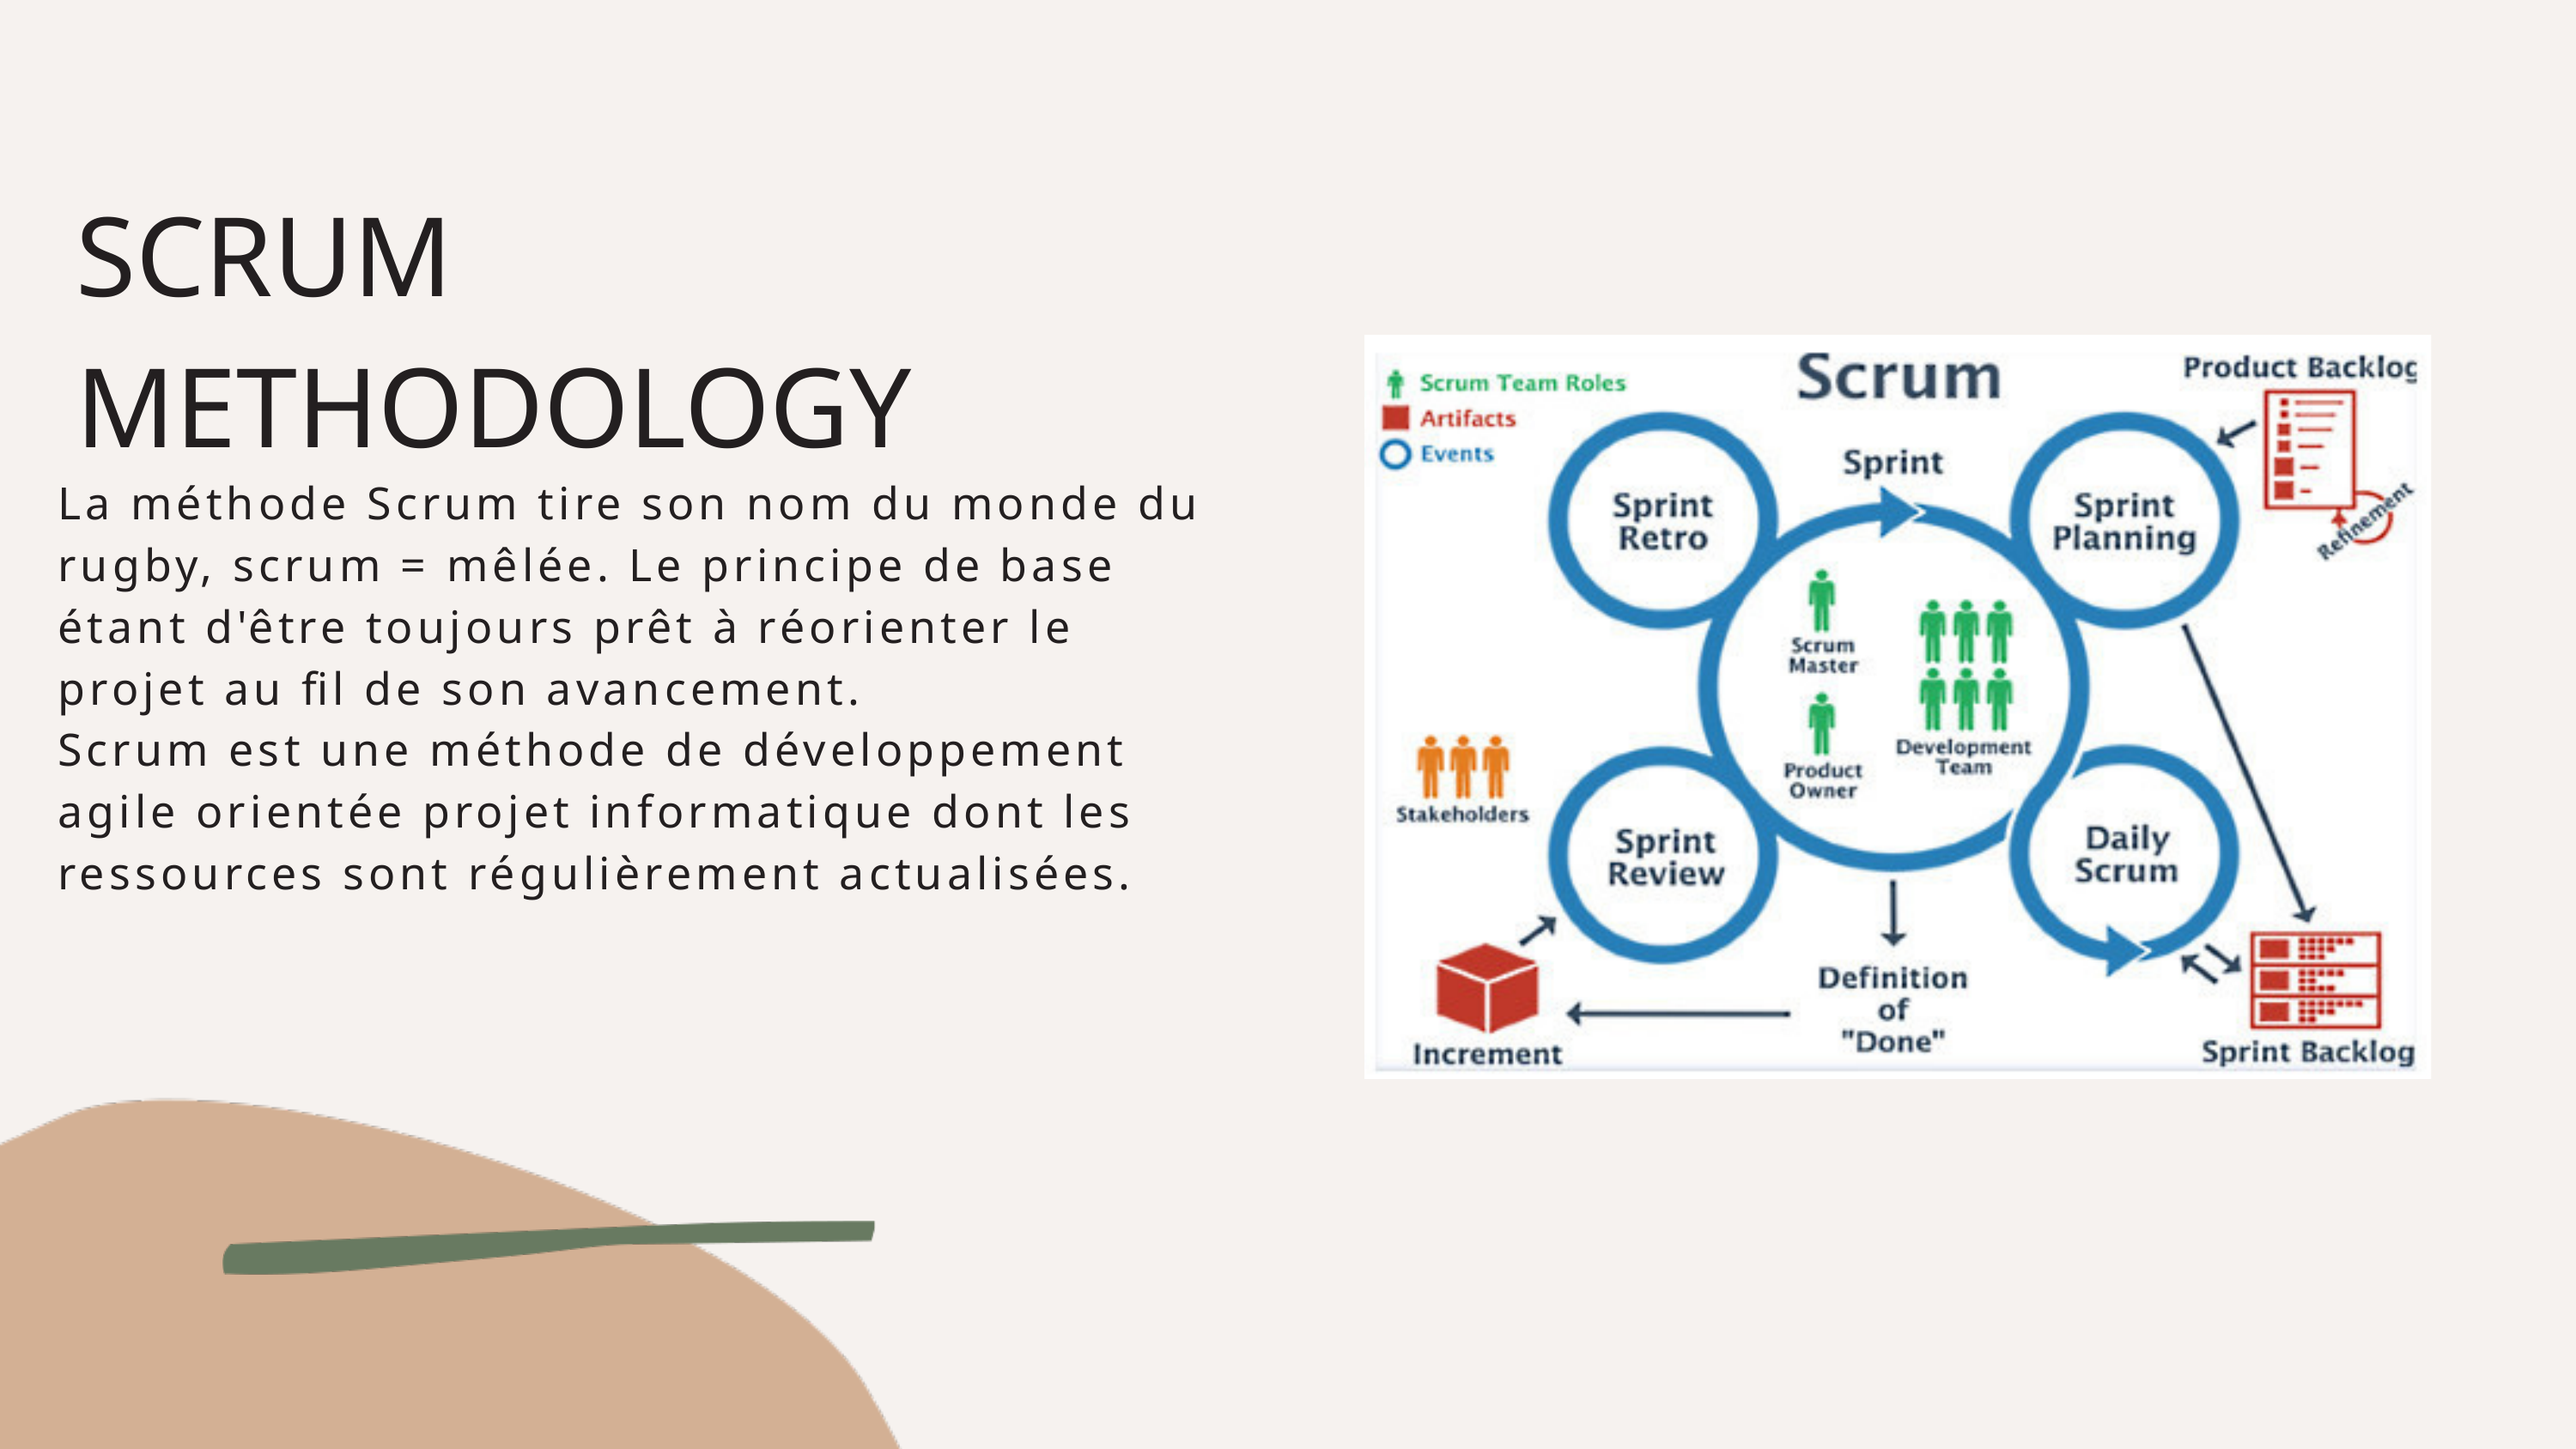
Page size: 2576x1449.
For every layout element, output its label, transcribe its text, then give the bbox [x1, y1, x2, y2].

text_box [0, 1048, 986, 1449]
text_box [222, 1221, 876, 1277]
text_box La méthode Scrum tire son nom du monde du rugby, scrum = mêlée. Le principe de base étant d'être toujours prêt à réorienter le projet au fil de son avancement. Scrum est une méthode de développement agile orientée projet informatique dont les ressources sont régulièrement actualisées. [58, 467, 1213, 899]
text_box SCRUM METHODOLOGY [76, 167, 1195, 467]
text_box [1364, 335, 2432, 1080]
